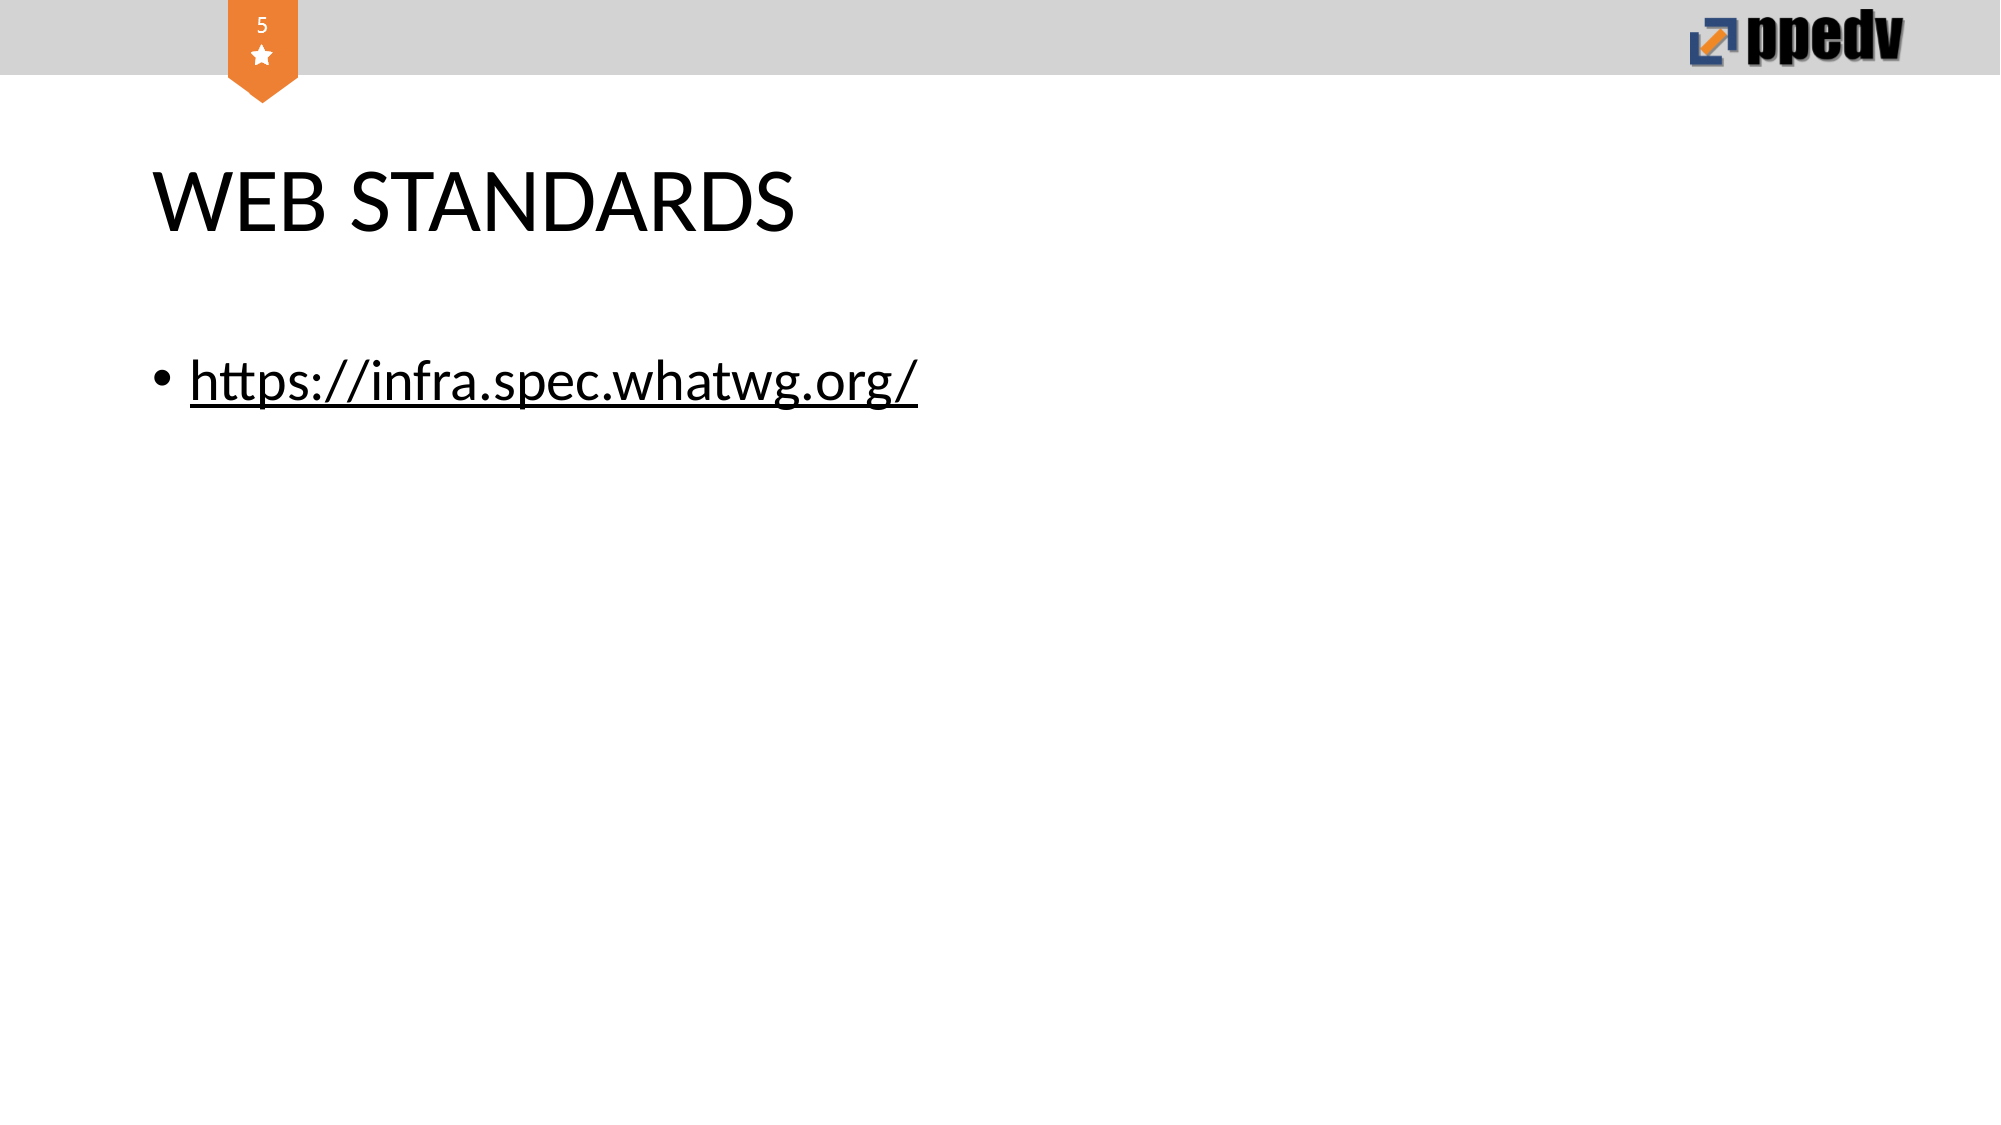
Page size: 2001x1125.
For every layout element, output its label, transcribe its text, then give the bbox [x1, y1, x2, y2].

picture [0, 0, 2000, 104]
list https://infra.spec.whatwg.org/ [137, 299, 1863, 1014]
title WEB STANDARDS [137, 75, 1863, 278]
